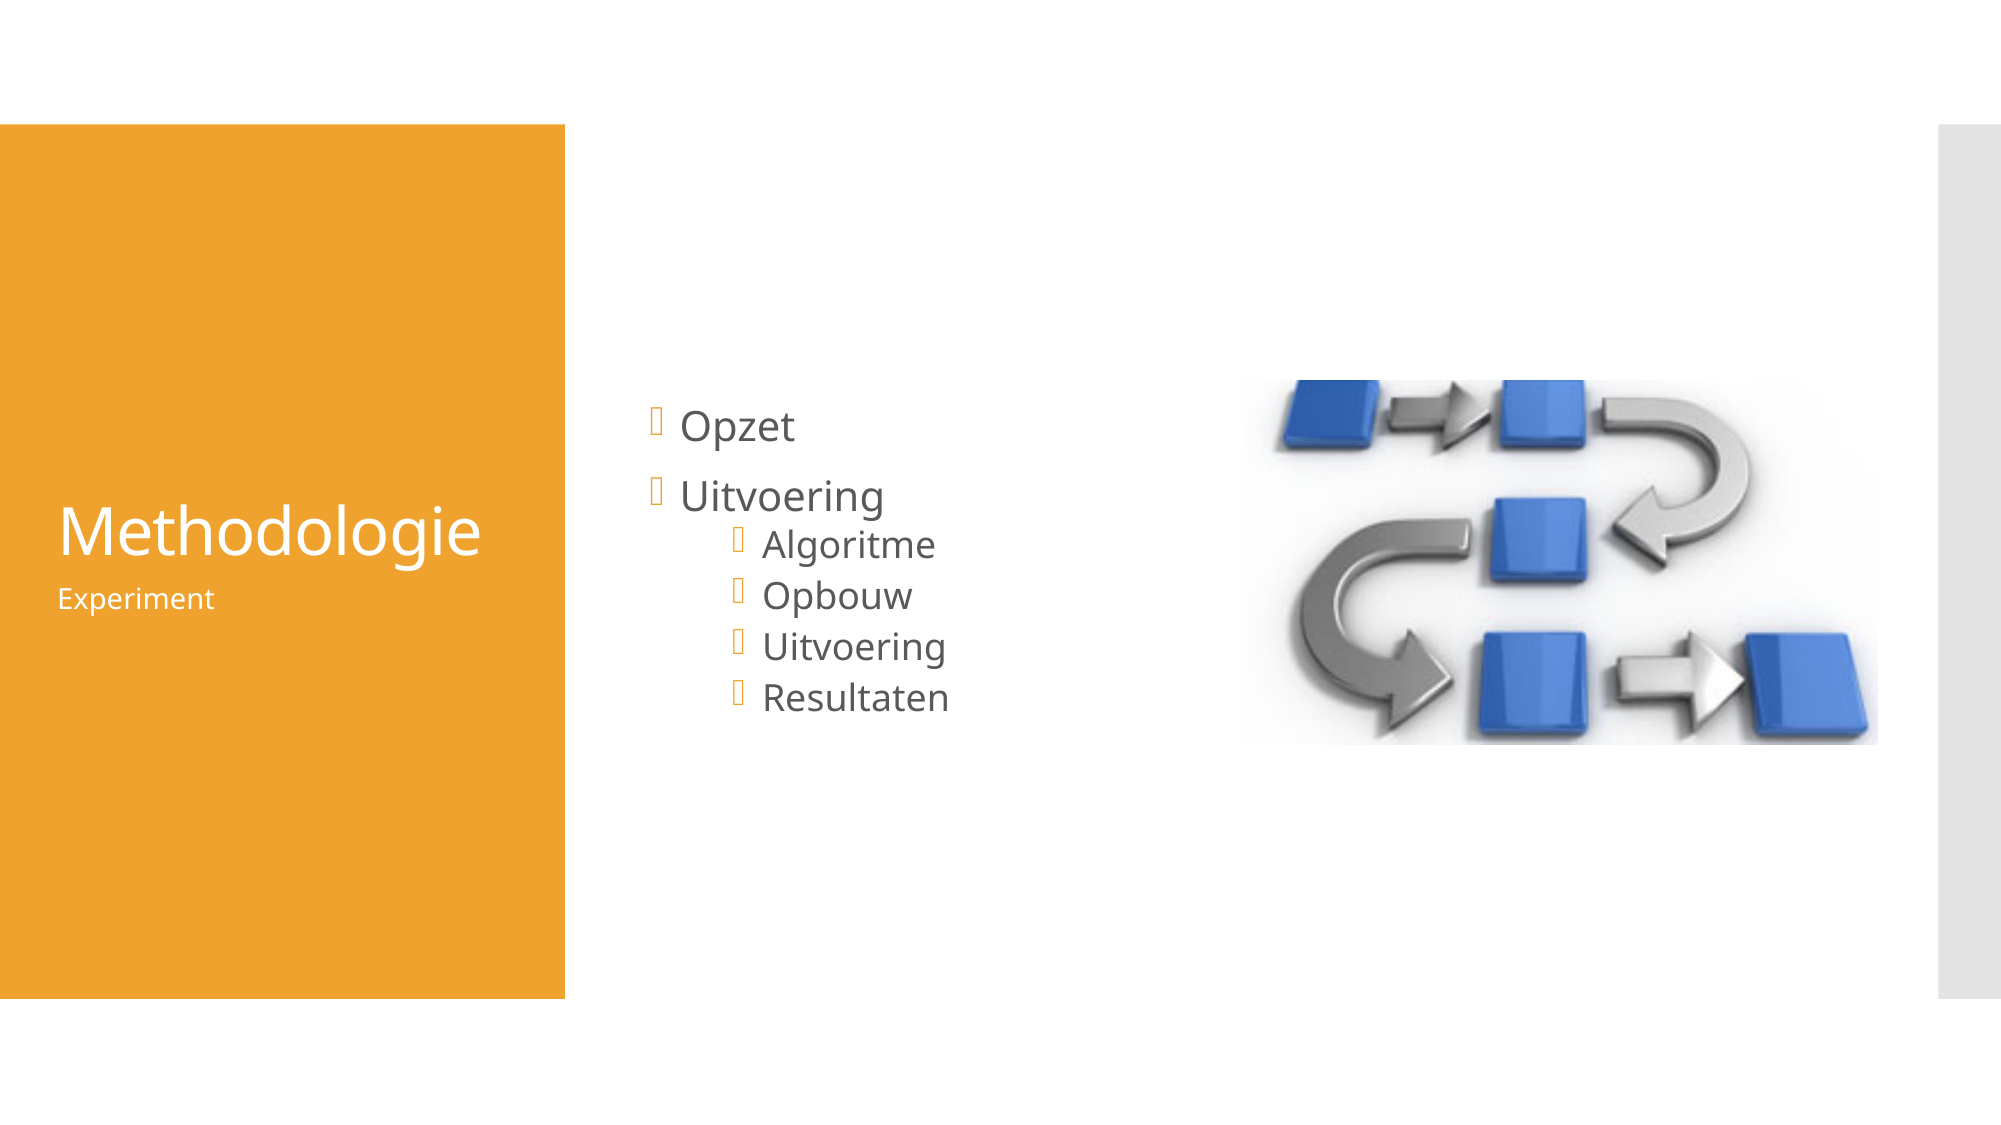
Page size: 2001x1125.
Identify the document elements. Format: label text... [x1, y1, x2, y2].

list Opzet Uitvoering Algoritme Opbouw Uitvoering Resultaten [634, 142, 1835, 983]
picture [1241, 380, 1878, 745]
title Methodologie [41, 187, 507, 573]
list Experiment [41, 573, 507, 955]
